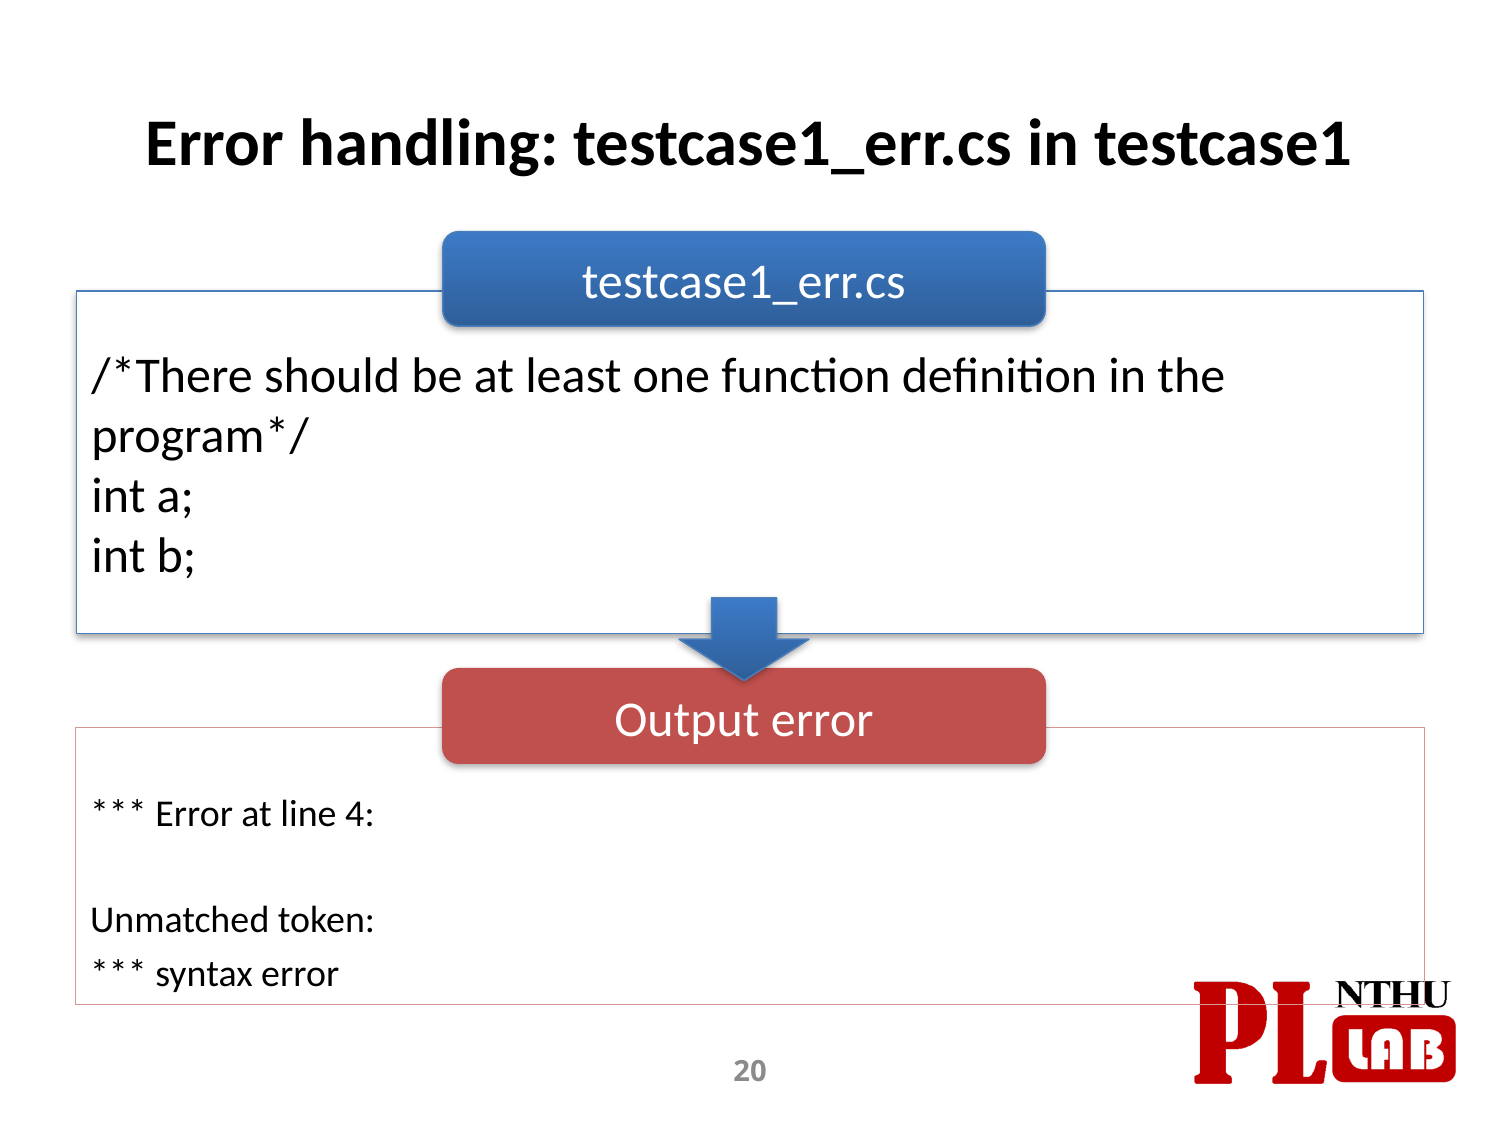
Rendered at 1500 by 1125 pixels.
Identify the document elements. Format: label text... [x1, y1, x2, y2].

list *** Error at line 4: Unmatched token: *** syntax error [75, 727, 1425, 1005]
slide_number 20 [575, 1042, 925, 1103]
text_box [678, 597, 810, 682]
picture [1187, 964, 1467, 1094]
title Error handling: testcase1_err.cs in testcase1 [75, 45, 1425, 233]
text_box testcase1_err.cs [442, 230, 1047, 327]
text_box /*There should be at least one function definition in the program*/ int a; int b; [76, 290, 1424, 634]
text_box Output error [442, 667, 1047, 764]
